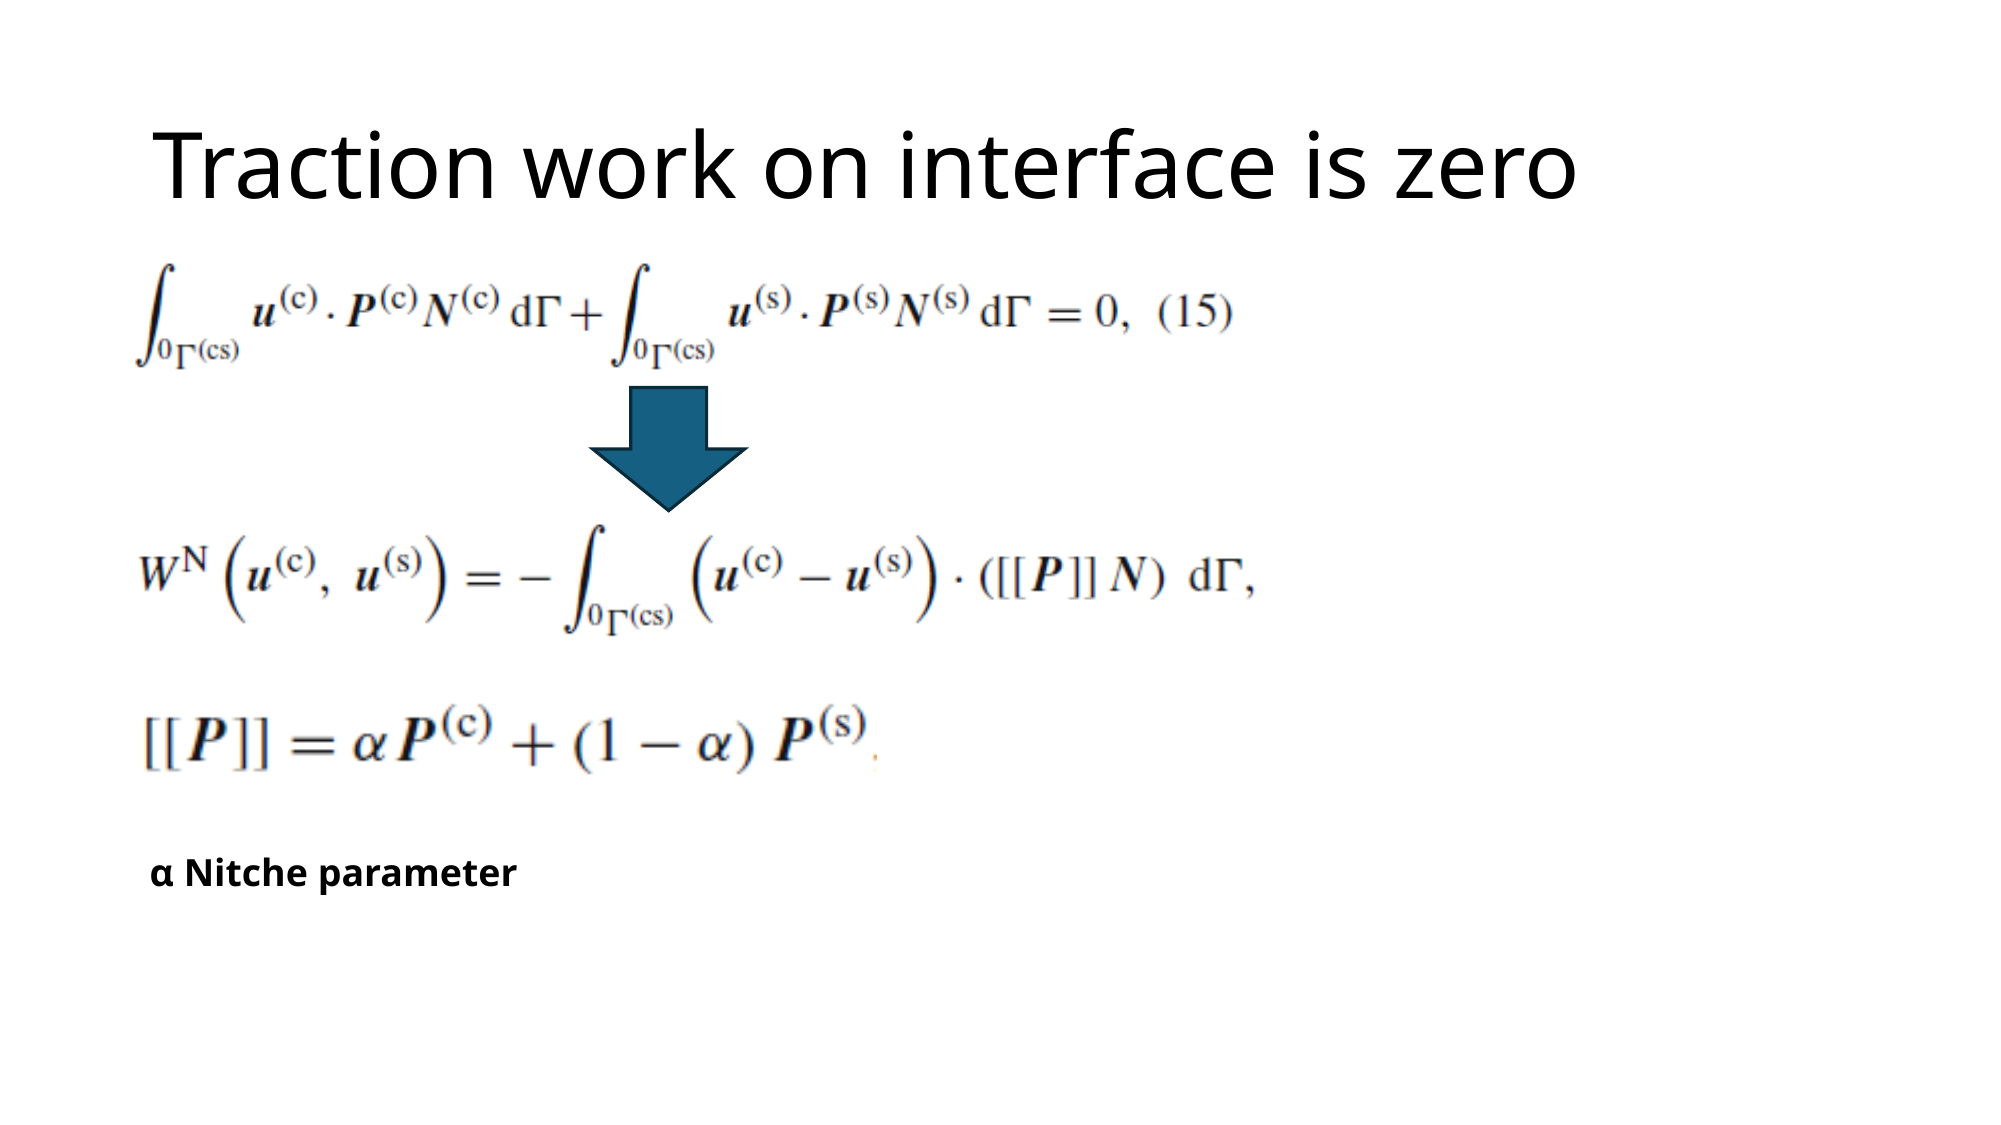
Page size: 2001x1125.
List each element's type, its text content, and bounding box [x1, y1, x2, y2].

text_box [588, 405, 749, 513]
text_box α Nitche parameter [134, 841, 564, 902]
title Traction work on interface is zero [137, 59, 1863, 278]
picture [124, 239, 1251, 405]
picture [136, 681, 877, 808]
picture [136, 520, 1282, 648]
